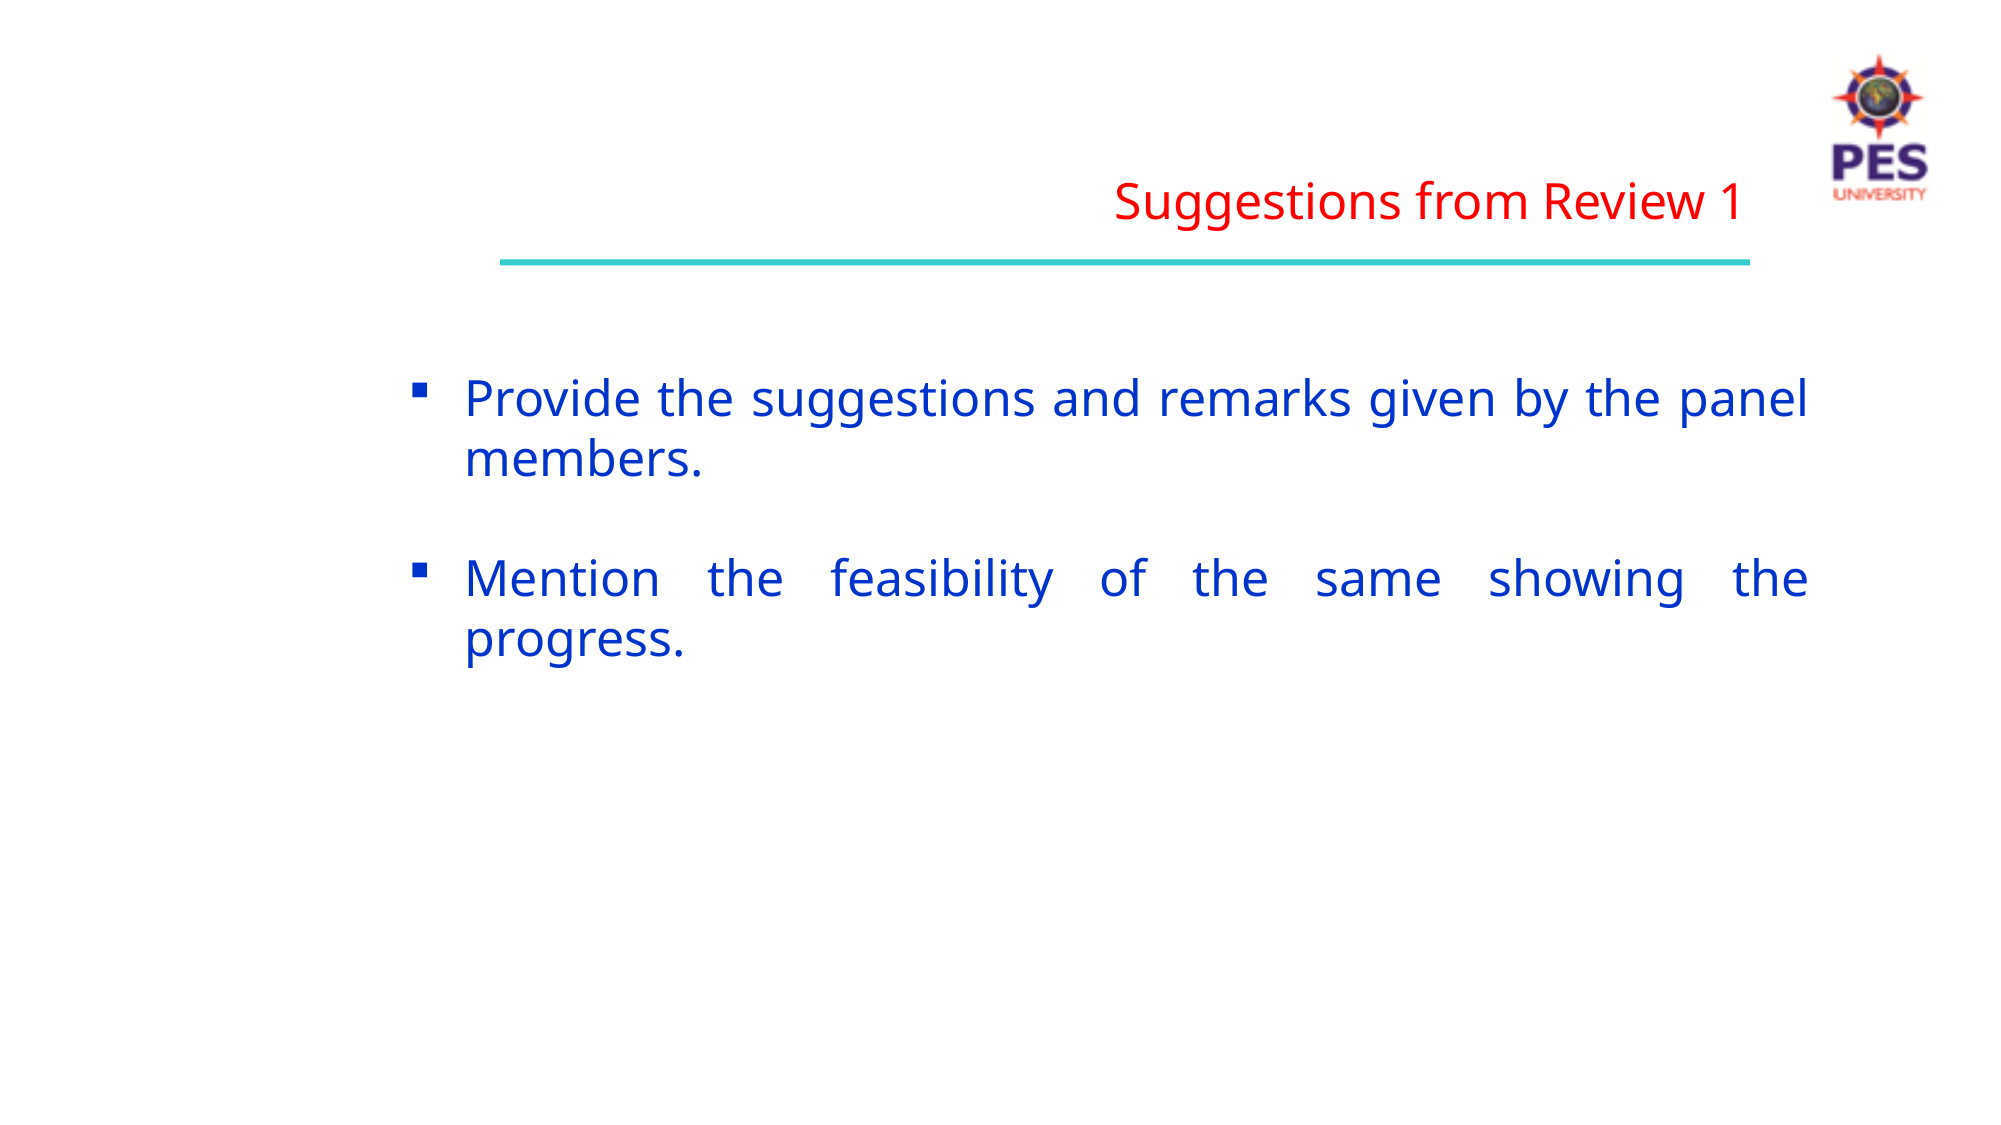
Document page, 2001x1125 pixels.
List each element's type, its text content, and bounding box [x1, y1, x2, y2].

text_box Suggestions from Review 1 [474, 162, 1763, 238]
picture [1827, 49, 1938, 213]
text_box [500, 259, 1750, 266]
text_box Provide the suggestions and remarks given by the panel members. Mention the feasibility of the same showing the progress. [337, 358, 1825, 1050]
